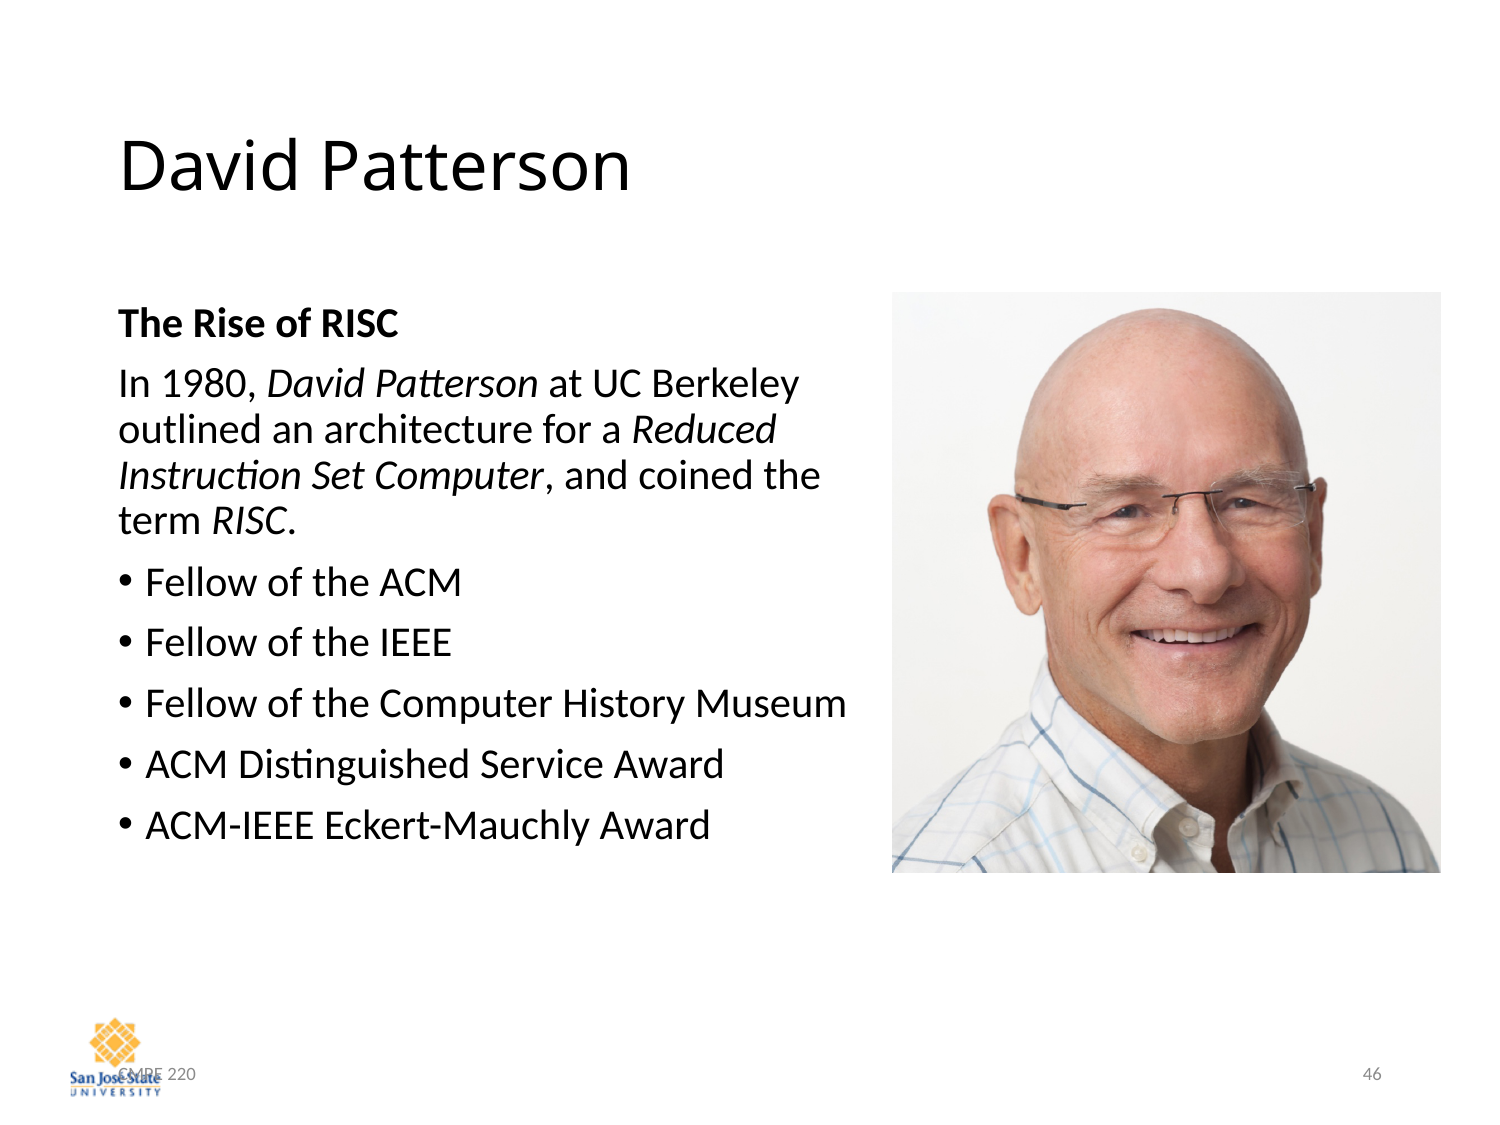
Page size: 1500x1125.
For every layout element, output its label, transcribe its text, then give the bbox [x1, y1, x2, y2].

title David Patterson [103, 59, 1397, 278]
slide_number 46 [1059, 1042, 1397, 1103]
slide_number CMPE 220 [103, 1042, 441, 1103]
picture [60, 1012, 166, 1112]
picture [892, 292, 1441, 873]
list The Rise of RISC In 1980, David Patterson at UC Berkeley outlined an architecture for a Reduced Instruction Set Computer, and coined the term RISC. Fellow of the ACM Fellow of the IEEE Fellow of the Computer History Museum ACM Distinguished Service Award ACM-IEEE Eckert-Mauchly Award [103, 293, 892, 863]
